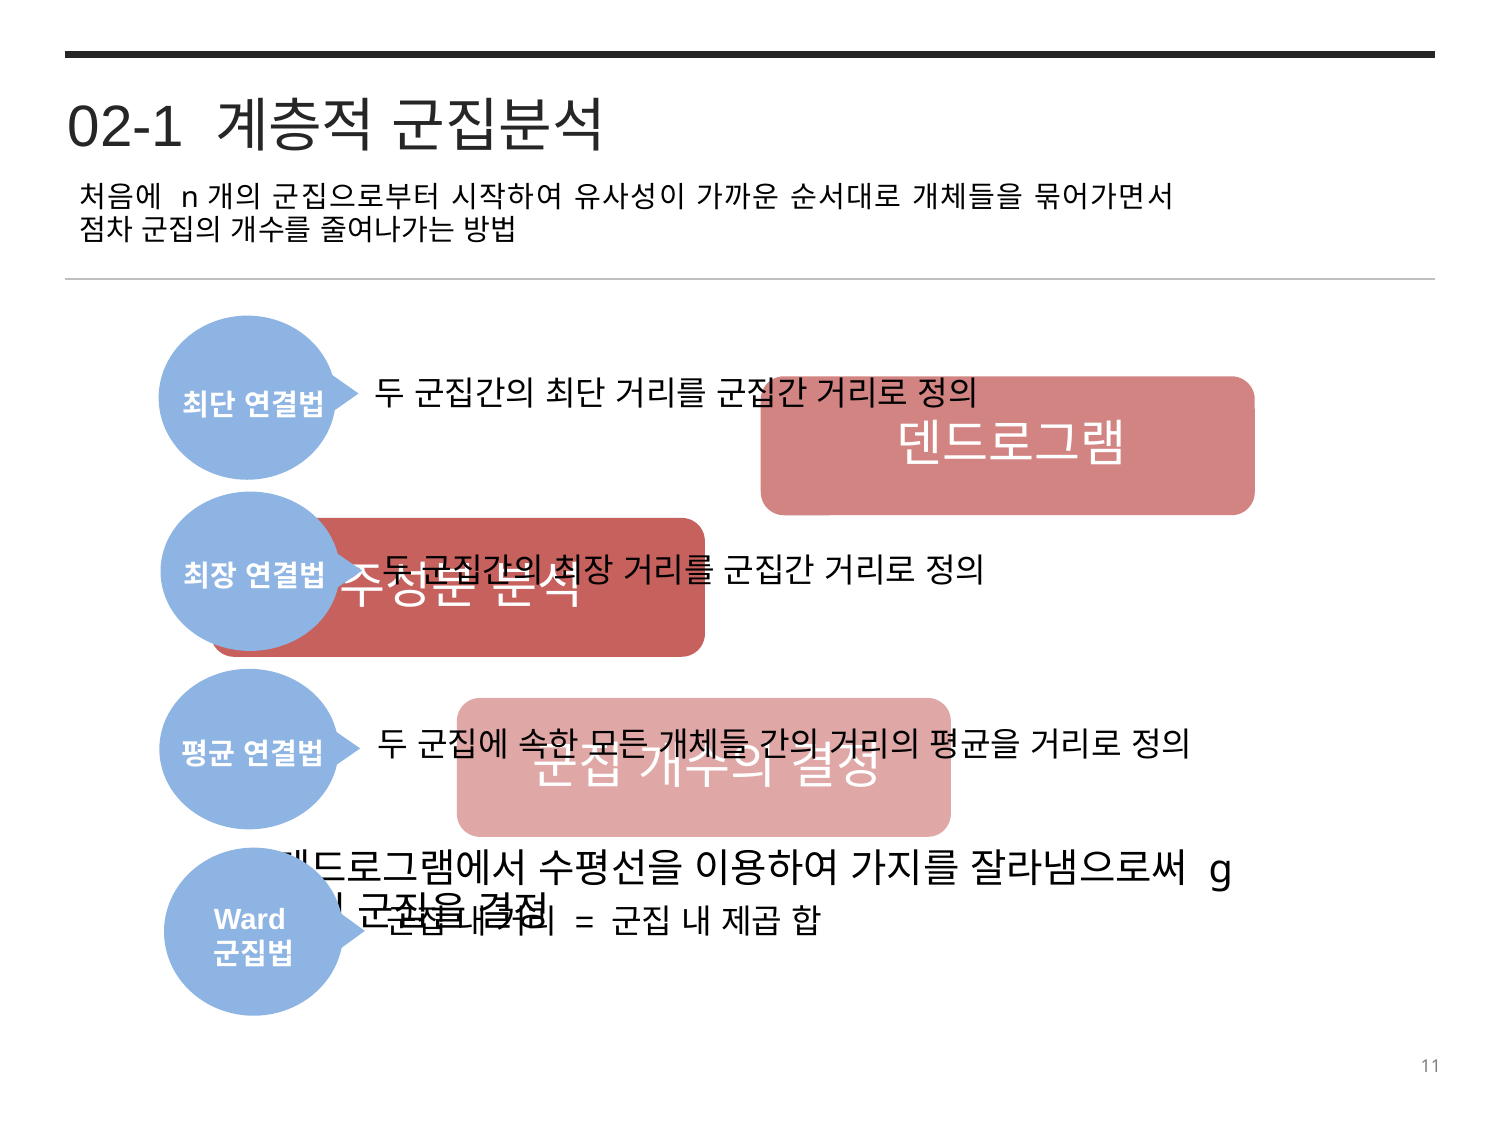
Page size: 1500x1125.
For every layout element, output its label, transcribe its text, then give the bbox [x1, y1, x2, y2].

text_box 처음에 n개의 군집으로부터 시작하여 유사성이 가까운 순서대로 개체들을 묶어가면서 점차 군집의 개수를 줄여나가는 방법 [64, 172, 1199, 254]
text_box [210, 489, 1321, 671]
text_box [210, 834, 1321, 1125]
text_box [158, 315, 1474, 480]
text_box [160, 491, 1301, 652]
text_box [163, 847, 1306, 1016]
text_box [159, 668, 1318, 830]
text_box 02-1 계층적 군집분석 [53, 80, 1187, 166]
